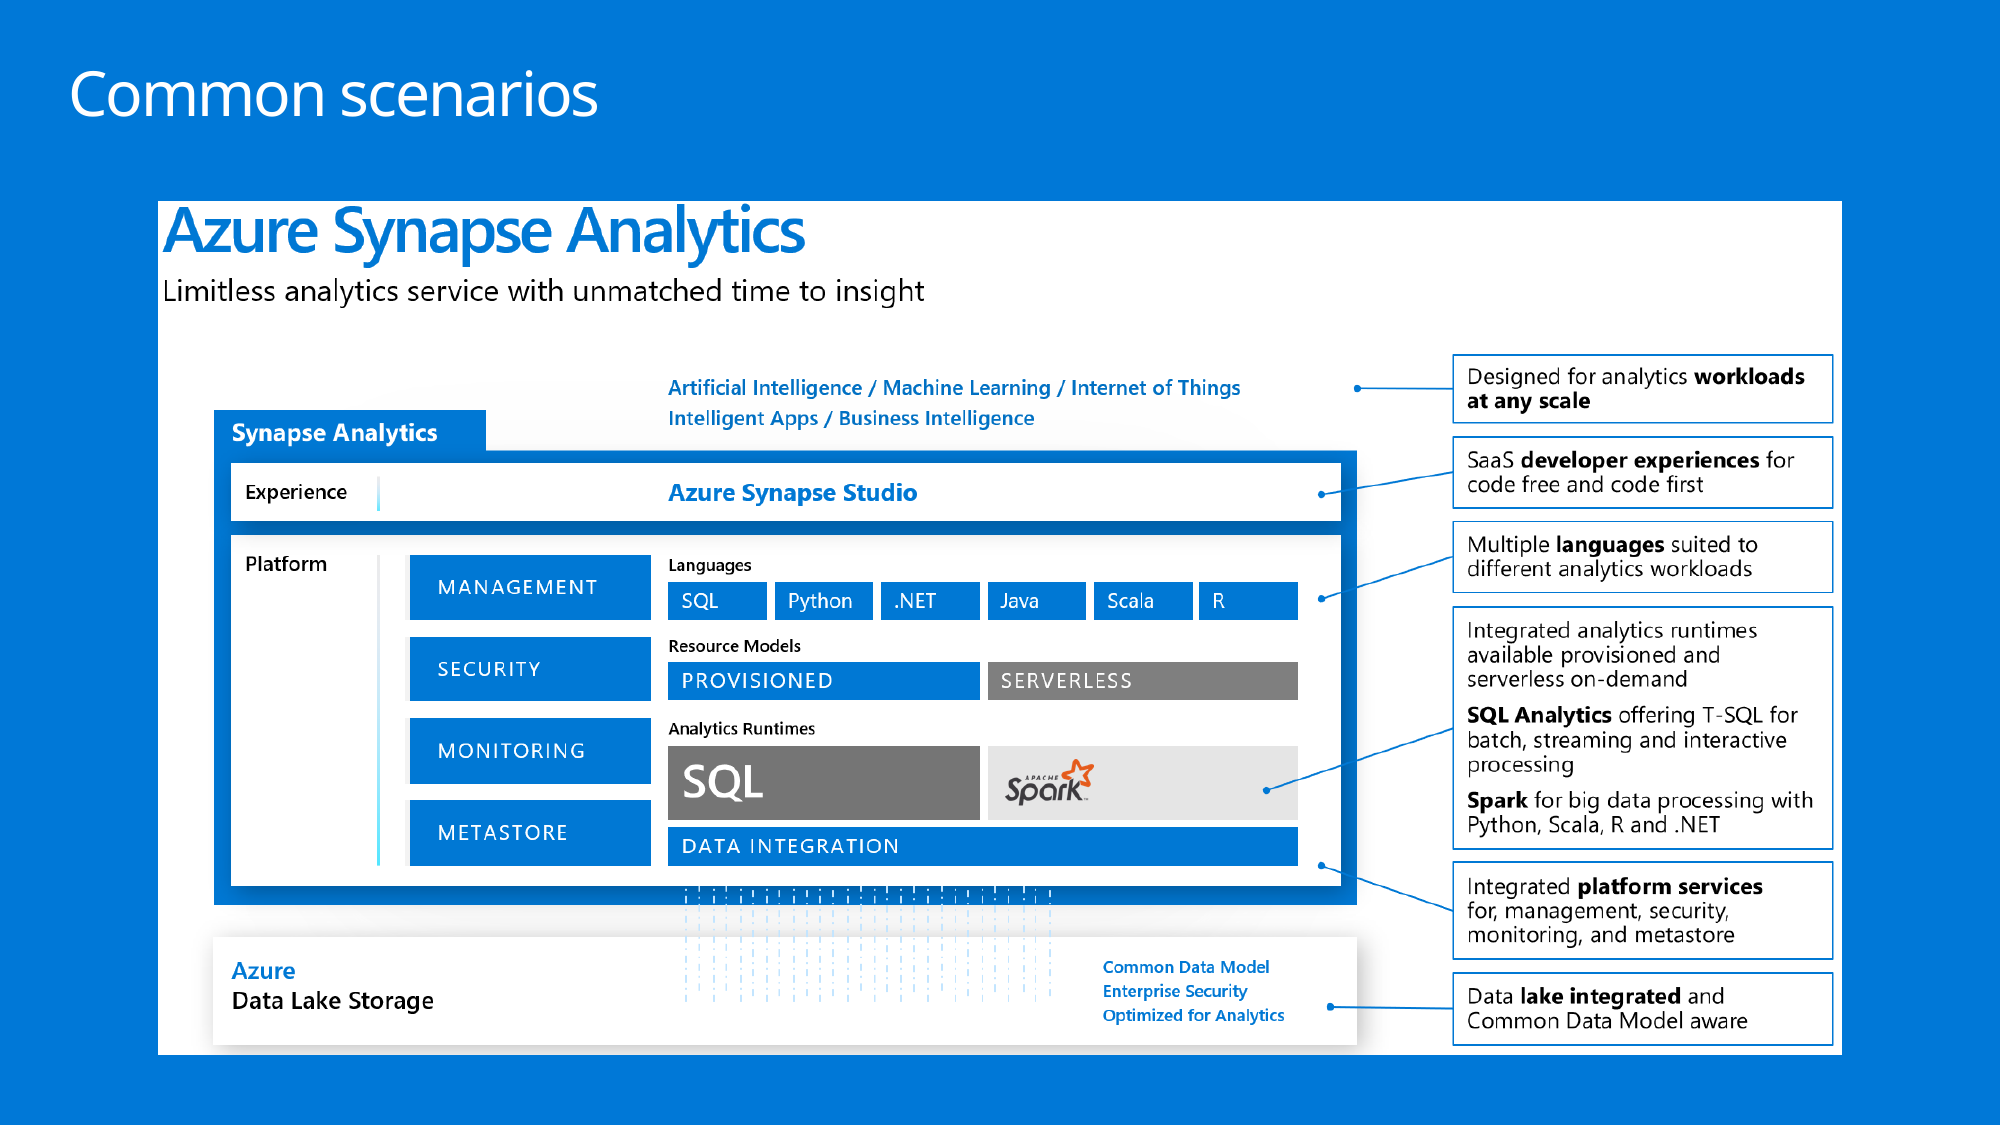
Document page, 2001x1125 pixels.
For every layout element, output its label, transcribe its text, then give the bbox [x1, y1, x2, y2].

picture [157, 201, 1842, 1056]
title Common scenarios [44, 47, 1957, 196]
